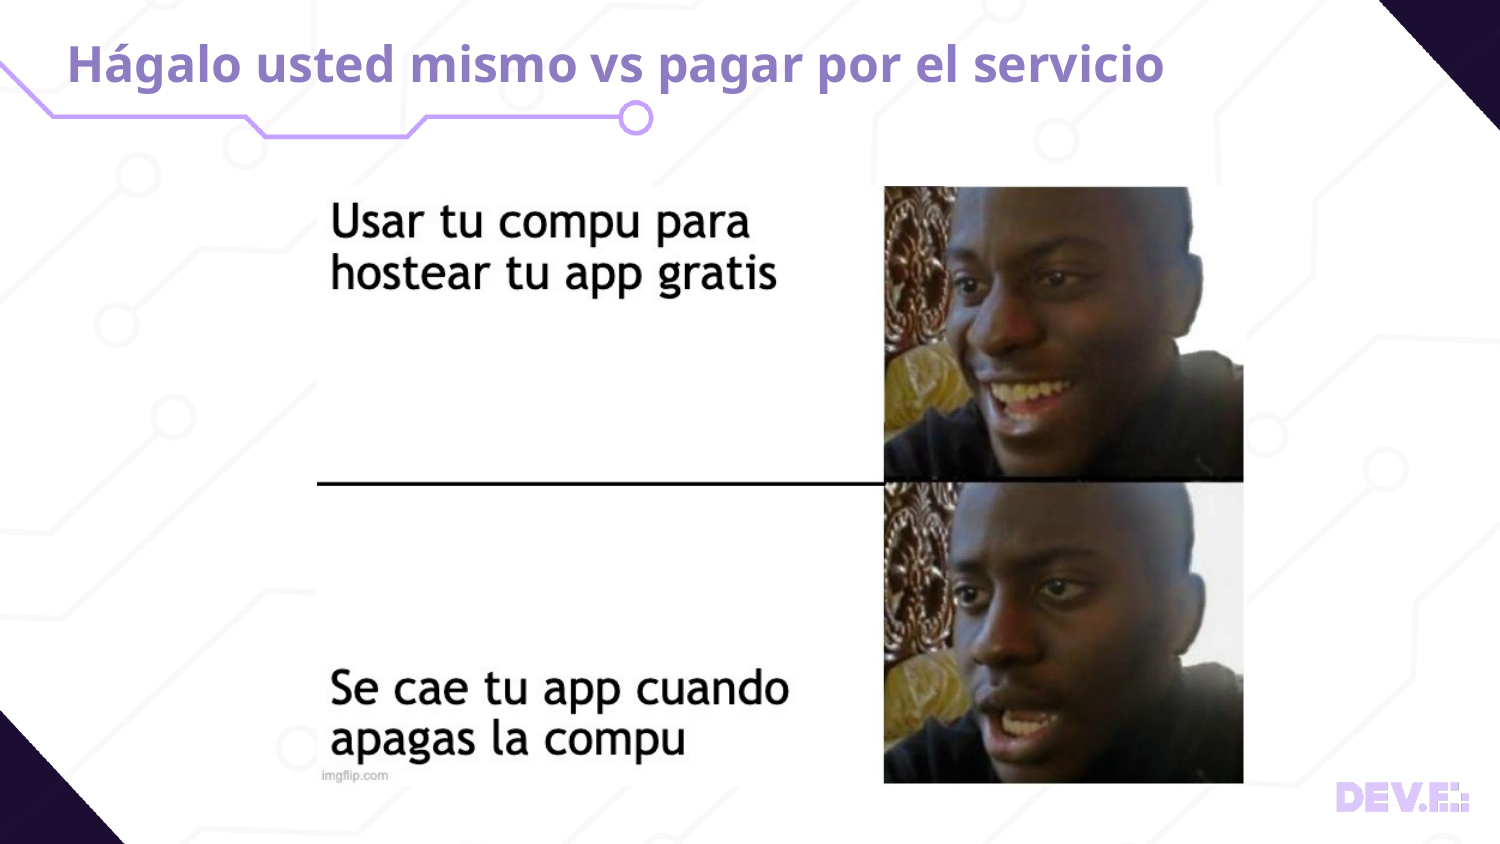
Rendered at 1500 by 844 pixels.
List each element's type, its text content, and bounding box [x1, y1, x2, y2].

picture [0, 0, 1500, 844]
title Hágalo usted mismo vs pagar por el servicio [51, 17, 1449, 112]
